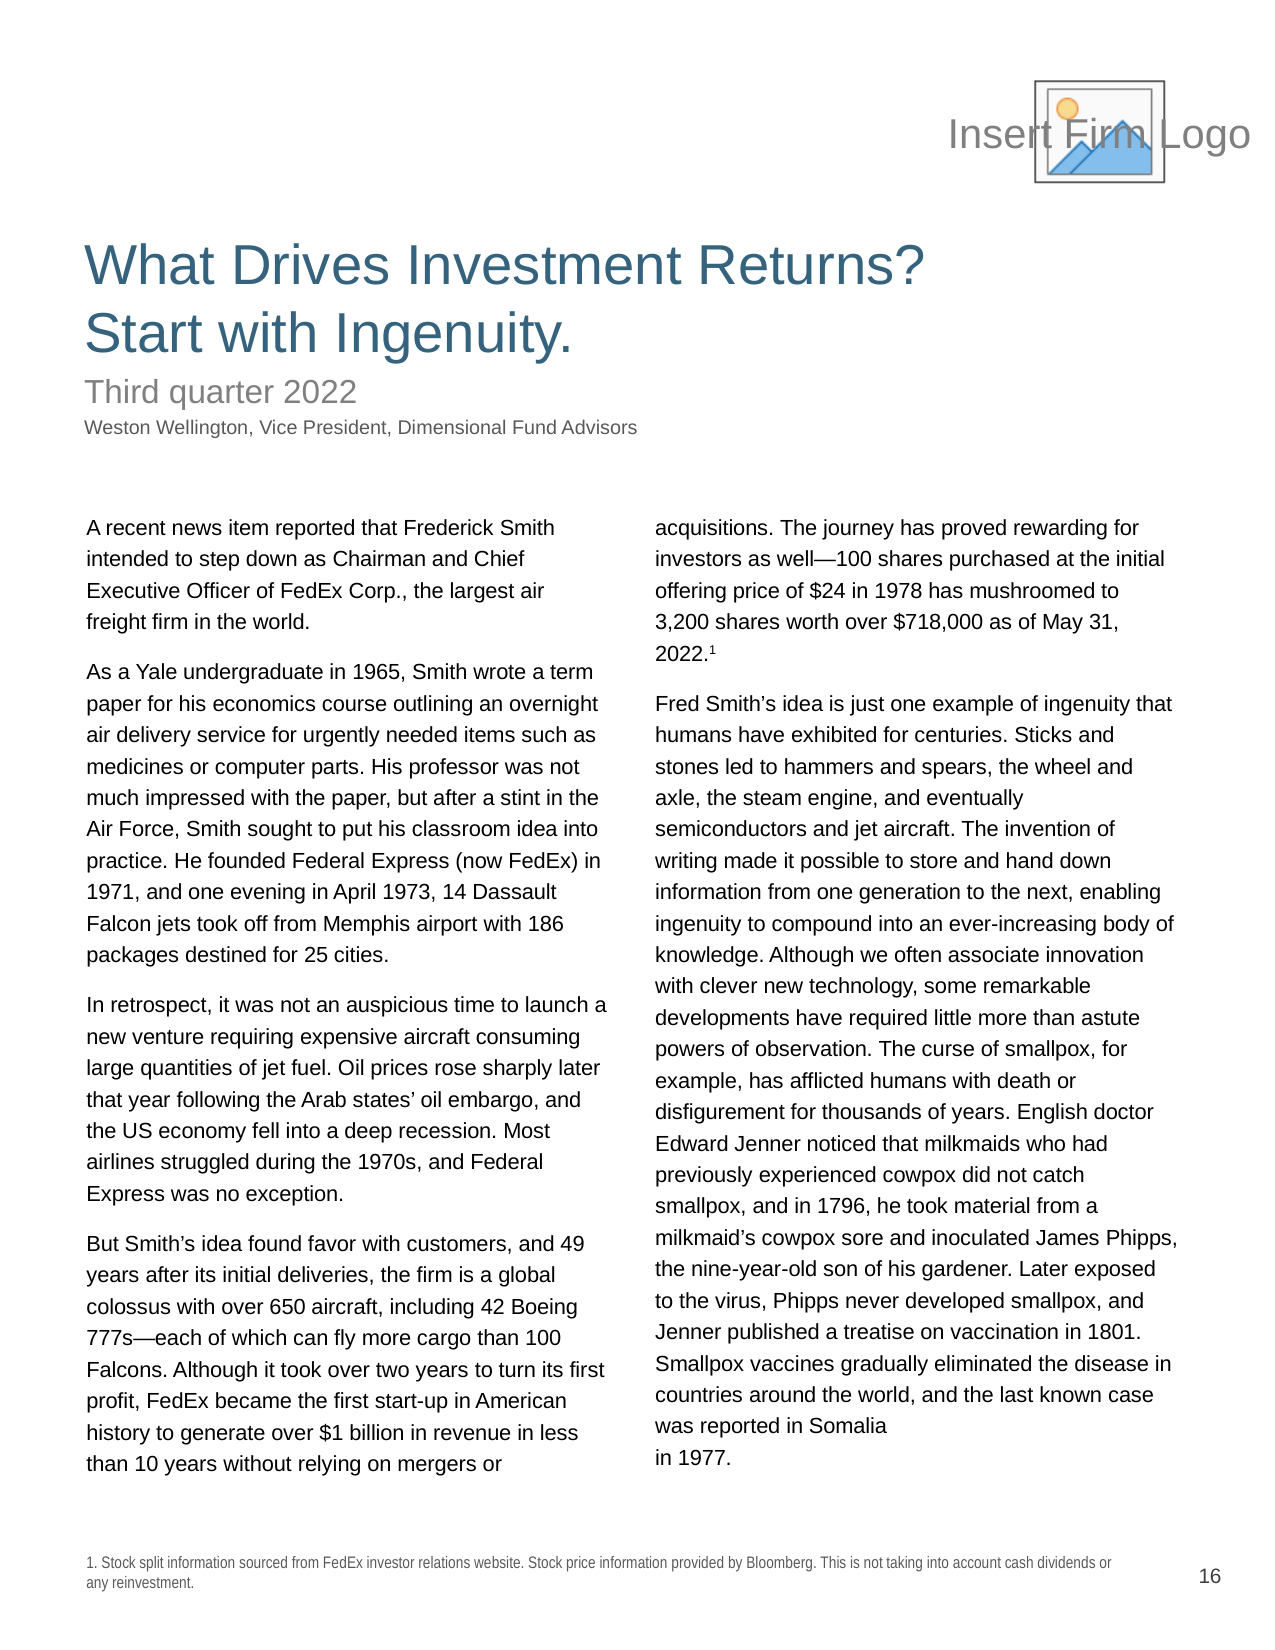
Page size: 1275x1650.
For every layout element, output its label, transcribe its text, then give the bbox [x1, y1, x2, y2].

text_box A recent news item reported that Frederick Smith intended to step down as Chairman and Chief Executive Officer of FedEx Corp., the largest air freight firm in the world. As a Yale undergraduate in 1965, Smith wrote a term paper for his economics course outlining an overnight air delivery service for urgently needed items such as medicines or computer parts. His professor was not much impressed with the paper, but after a stint in the Air Force, Smith sought to put his classroom idea into practice. He founded Federal Express (now FedEx) in 1971, and one evening in April 1973, 14 Dassault Falcon jets took off from Memphis airport with 186 packages destined for 25 cities. In retrospect, it was not an auspicious time to launch a new venture requiring expensive aircraft consuming large quantities of jet fuel. Oil prices rose sharply later that year following the Arab states’ oil embargo, and the US economy fell into a deep recession. Most airlines struggled during the 1970s, and Federal Express was no exception. But Smith’s idea found favor with customers, and 49 years after its initial deliveries, the firm is a global colossus with over 650 aircraft, including 42 Boeing 777s—each of which can fly more cargo than 100 Falcons. Although it took over two years to turn its first profit, FedEx became the first start-up in American history to generate over $1 billion in revenue in less than 10 years without relying on mergers or acquisitions. The journey has proved rewarding for investors as well—100 shares purchased at the initial offering price of $24 in 1978 has mushroomed to 3,200 shares worth over $718,000 as of May 31, 2022.1 Fred Smith’s idea is just one example of ingenuity that humans have exhibited for centuries. Sticks and stones led to hammers and spears, the wheel and axle, the steam engine, and eventually semiconductors and jet aircraft. The invention of writing made it possible to store and hand down information from one generation to the next, enabling ingenuity to compound into an ever-increasing body of knowledge. Although we often associate innovation with clever new technology, some remarkable developments have required little more than astute powers of observation. The curse of smallpox, for example, has afflicted humans with death or disfigurement for thousands of years. English doctor Edward Jenner noticed that milkmaids who had previously experienced cowpox did not catch smallpox, and in 1796, he took material from a milkmaid’s cowpox sore and inoculated James Phipps, the nine-year-old son of his gardener. Later exposed to the virus, Phipps never developed smallpox, and Jenner published a treatise on vaccination in 1801. Smallpox vaccines gradually eliminated the disease in countries around the world, and the last known case was reported in Somalia in 1977. [71, 500, 1194, 829]
slide_number 16 [1159, 1500, 1222, 1589]
list Third quarter 2022 Weston Wellington, Vice President, Dimensional Fund Advisors [69, 361, 1188, 435]
picture [983, 72, 1216, 192]
title What Drives Investment Returns? Start with Ingenuity. [69, 219, 1044, 331]
text_box [85, 1193, 1275, 1236]
list 1. Stock split information sourced from FedEx investor relations website. Stock price information provided by Bloomberg. This is not taking into account cash dividends or any reinvestment. [71, 1506, 1138, 1592]
